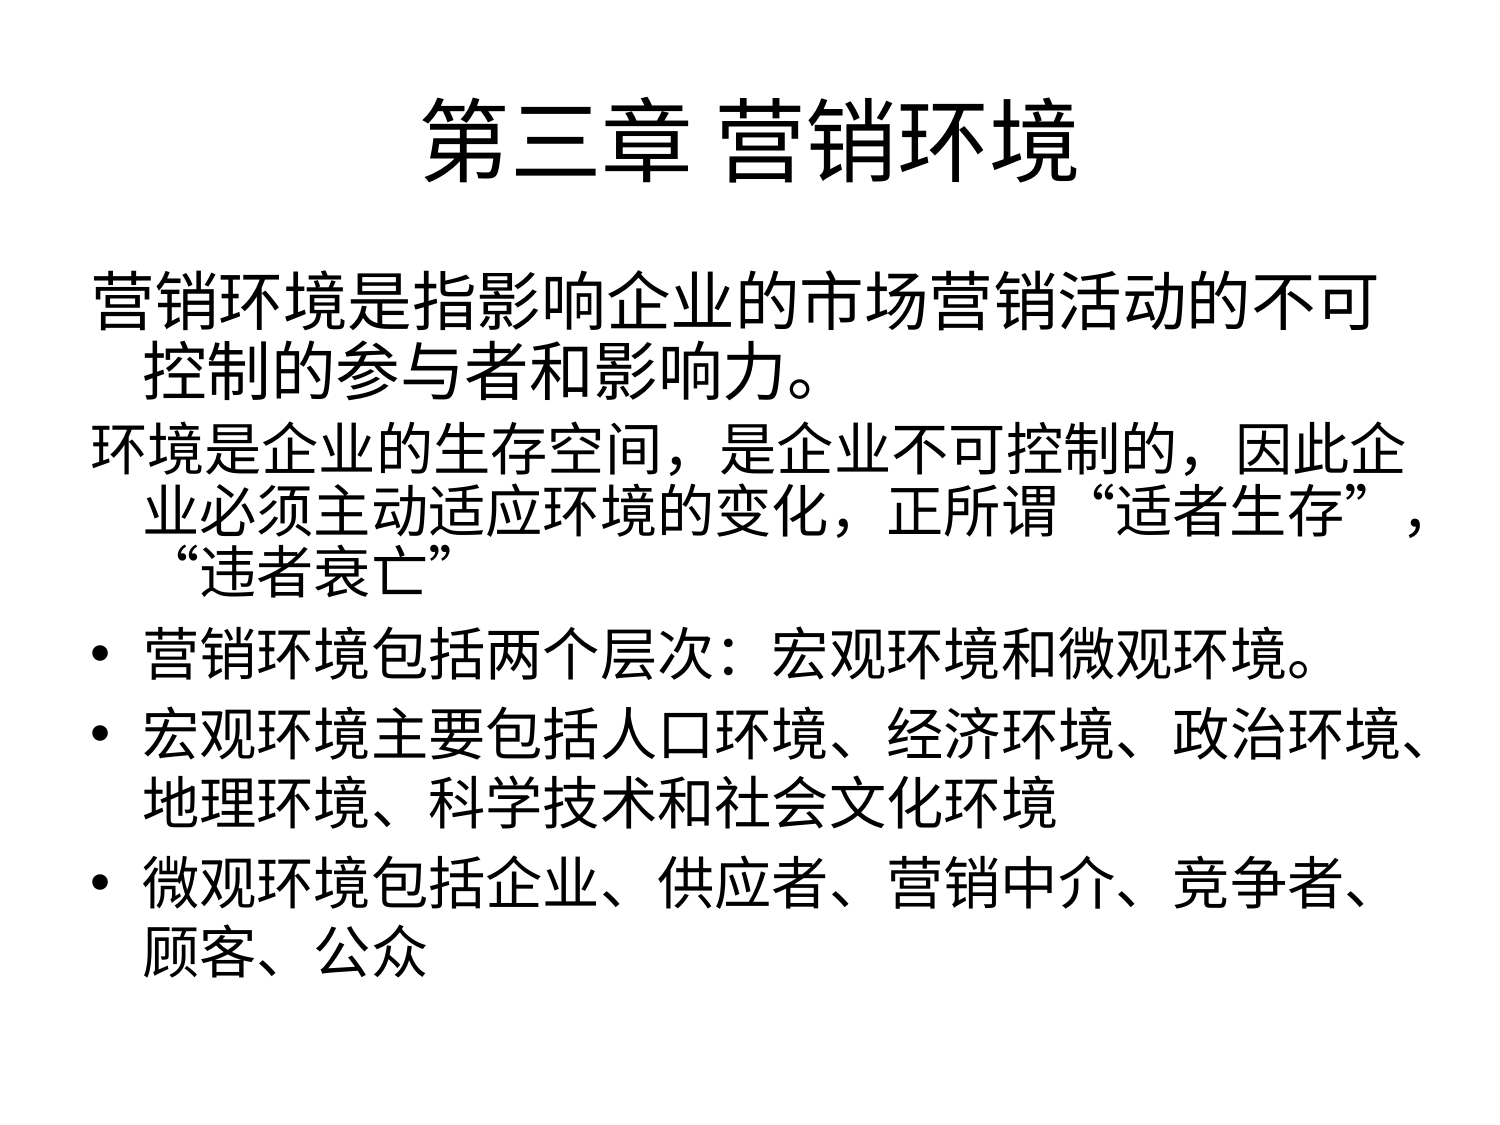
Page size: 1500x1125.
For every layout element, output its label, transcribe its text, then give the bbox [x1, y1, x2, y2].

list 营销环境是指影响企业的市场营销活动的不可控制的参与者和影响力。 环境是企业的生存空间，是企业不可控制的，因此企业必须主动适应环境的变化，正所谓“适者生存”，“违者衰亡” 营销环境包括两个层次：宏观环境和微观环境。 宏观环境主要包括人口环境、经济环境、政治环境、地理环境、科学技术和社会文化环境 微观环境包括企业、供应者、营销中介、竞争者、顾客、公众 [75, 262, 1425, 1005]
title 第三章 营销环境 [75, 45, 1425, 233]
